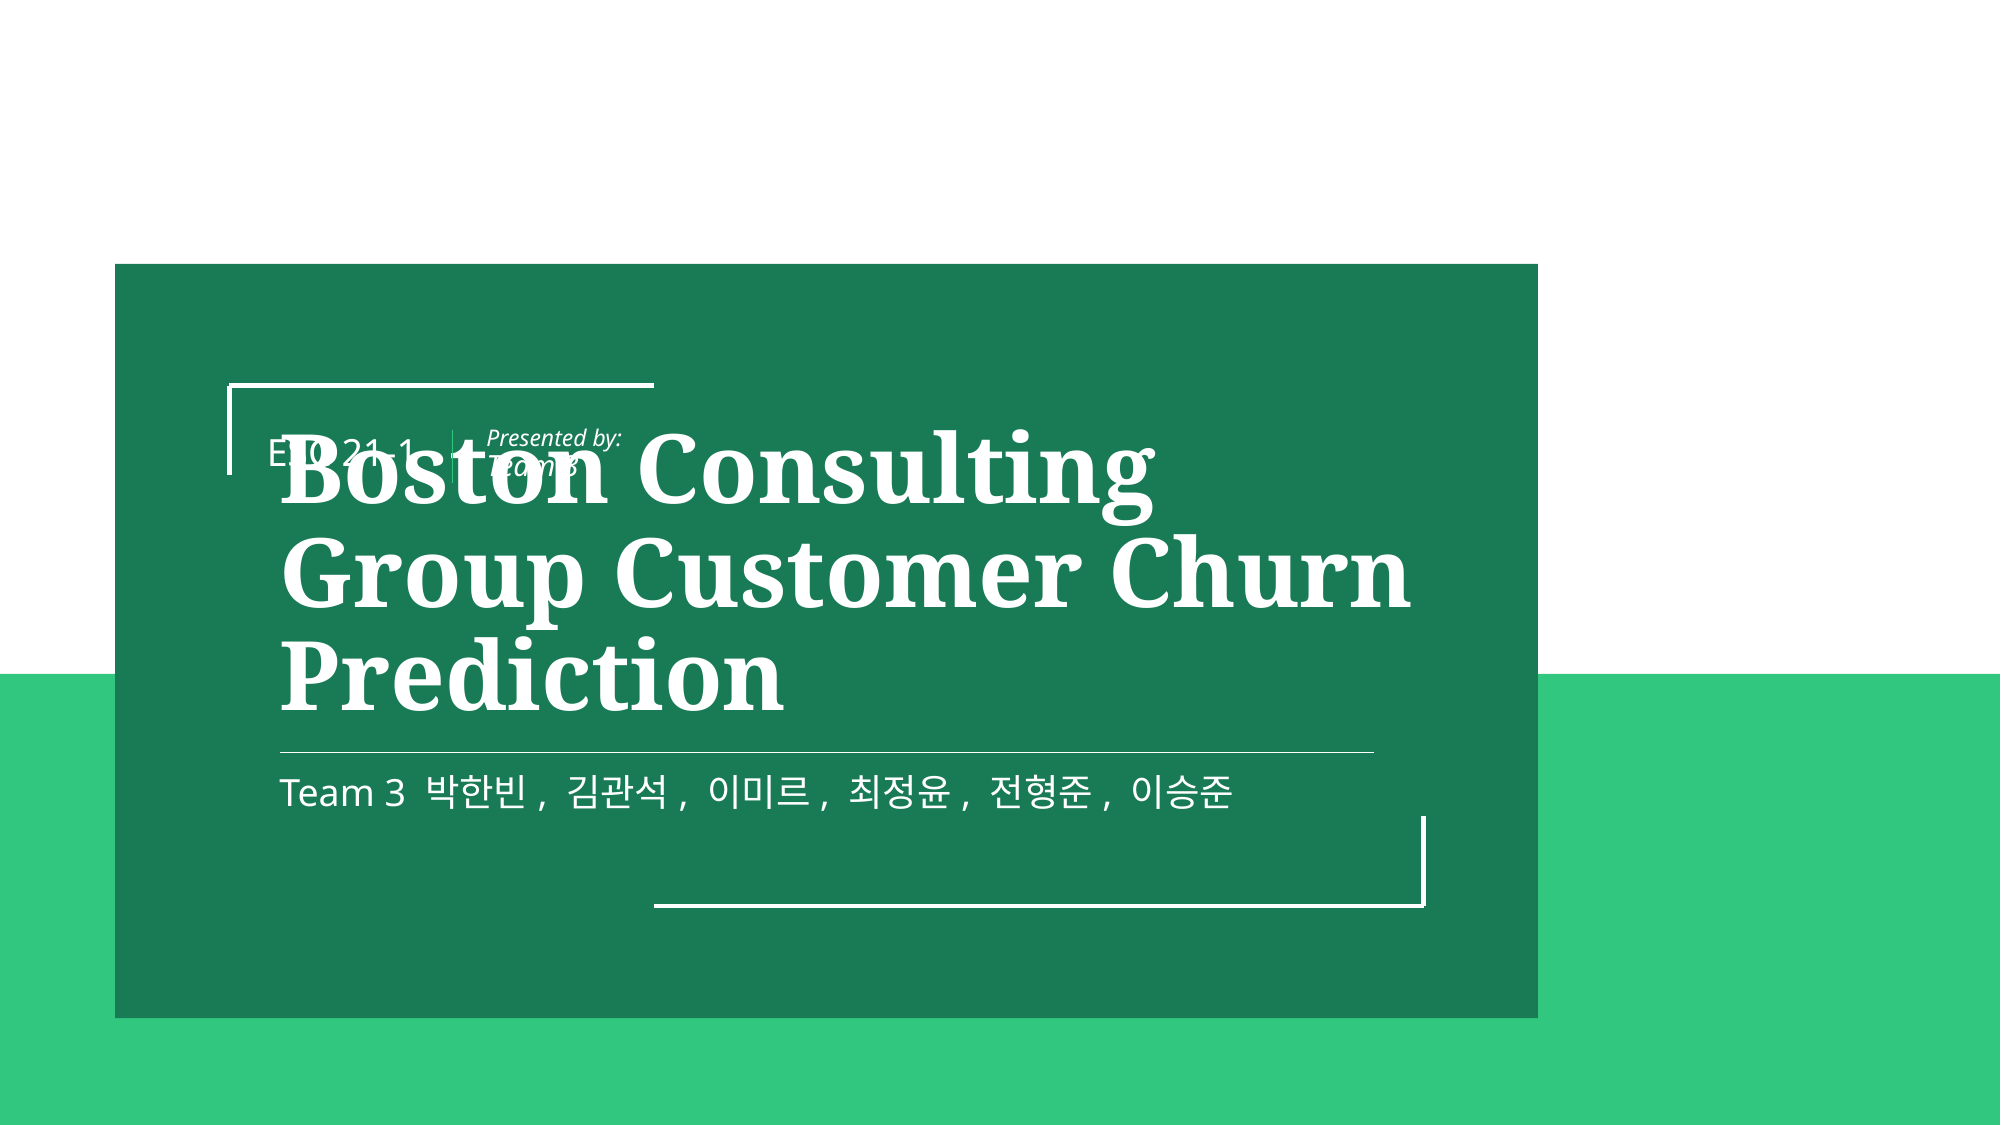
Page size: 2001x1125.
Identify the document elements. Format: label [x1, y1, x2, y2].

text_box [114, 263, 1539, 1019]
text_box [0, 673, 2000, 1125]
text_box [229, 385, 1424, 906]
